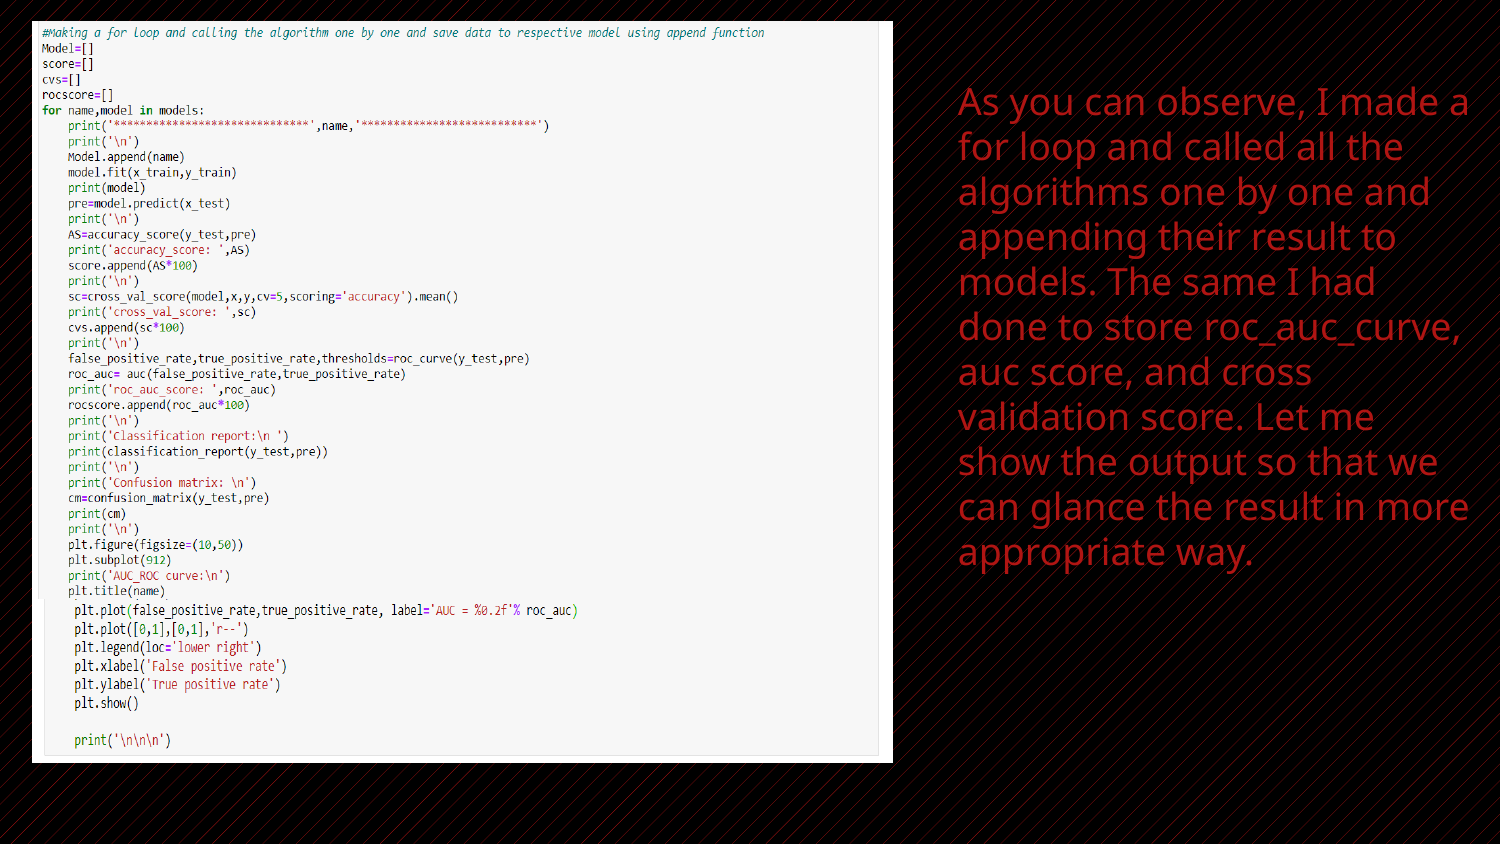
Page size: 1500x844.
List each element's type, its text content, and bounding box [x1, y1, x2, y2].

picture [32, 21, 894, 764]
text_box As you can observe, I made a for loop and called all the algorithms one by one and appending their result to models. The same I had done to store roc_auc_curve, auc score, and cross validation score. Let me show the output so that we can glance the result in more appropriate way. [943, 70, 1489, 626]
